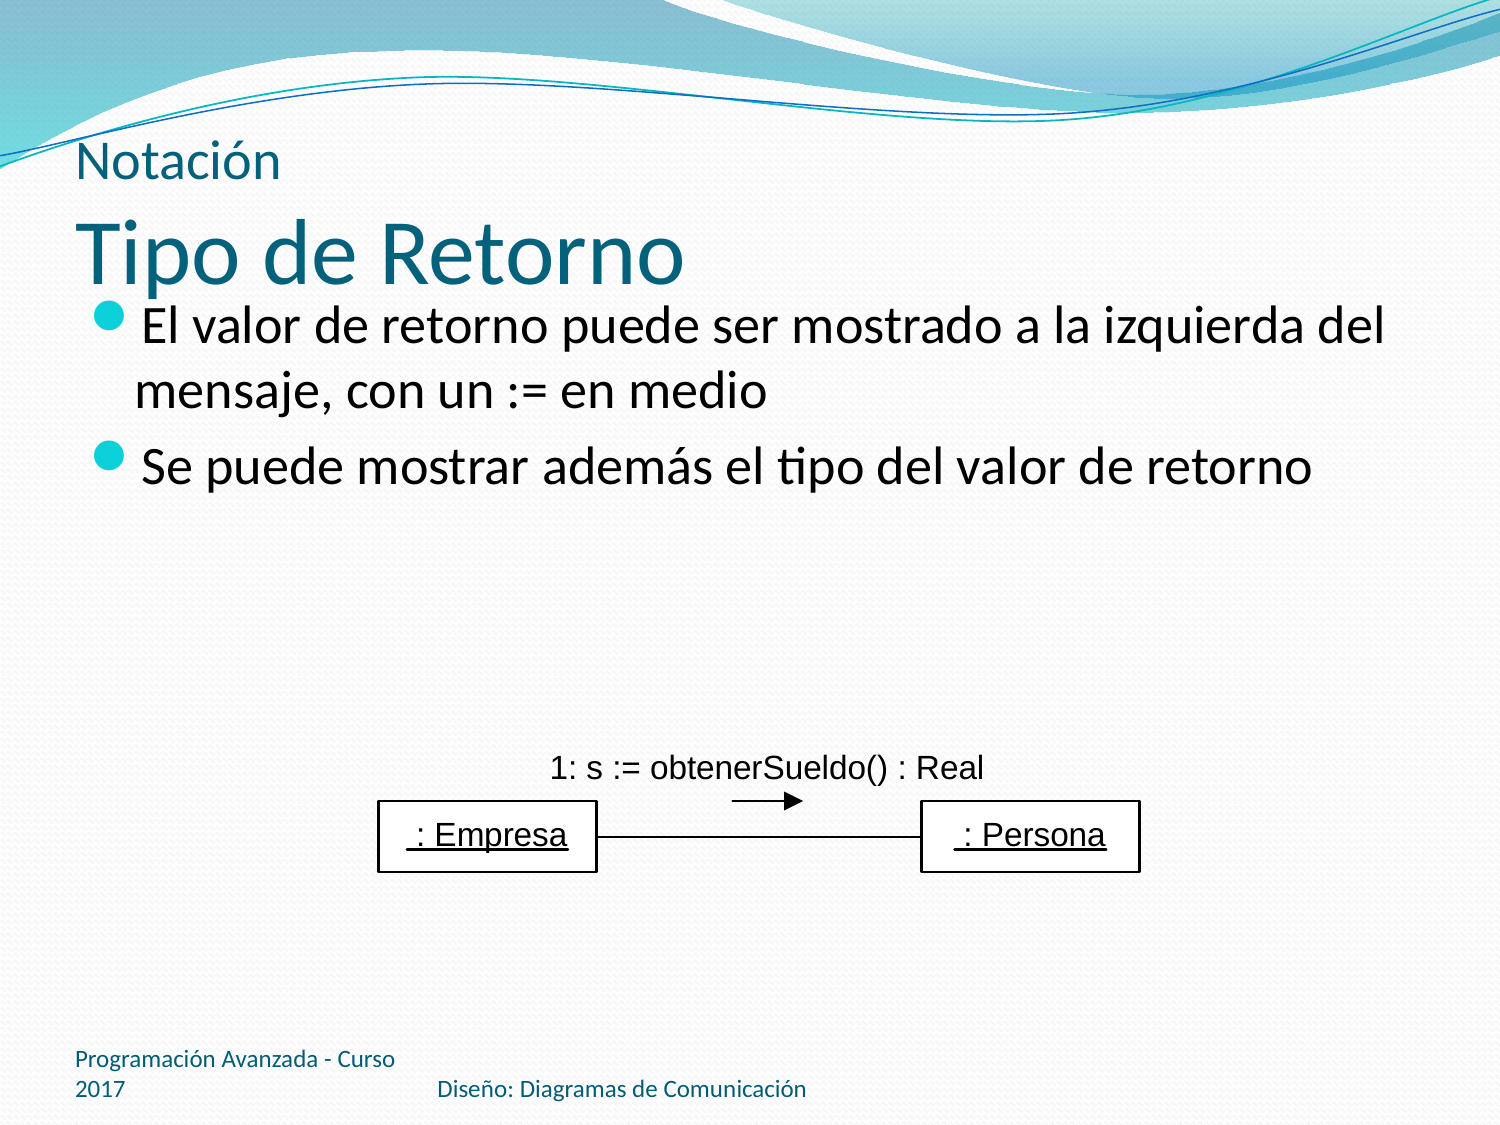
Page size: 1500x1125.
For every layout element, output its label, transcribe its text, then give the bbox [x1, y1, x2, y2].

list El valor de retorno puede ser mostrado a la izquierda del mensaje, con un := en medio Se puede mostrar además el tipo del valor de retorno [75, 282, 1483, 1006]
title Notación Tipo de Retorno [75, 115, 1425, 282]
picture [371, 739, 1147, 879]
slide_number Programación Avanzada - Curso 2017 [75, 1042, 425, 1103]
footer Diseño: Diagramas de Comunicación [437, 1042, 988, 1103]
title Notación Datatypes (2) [364, 740, 1153, 890]
